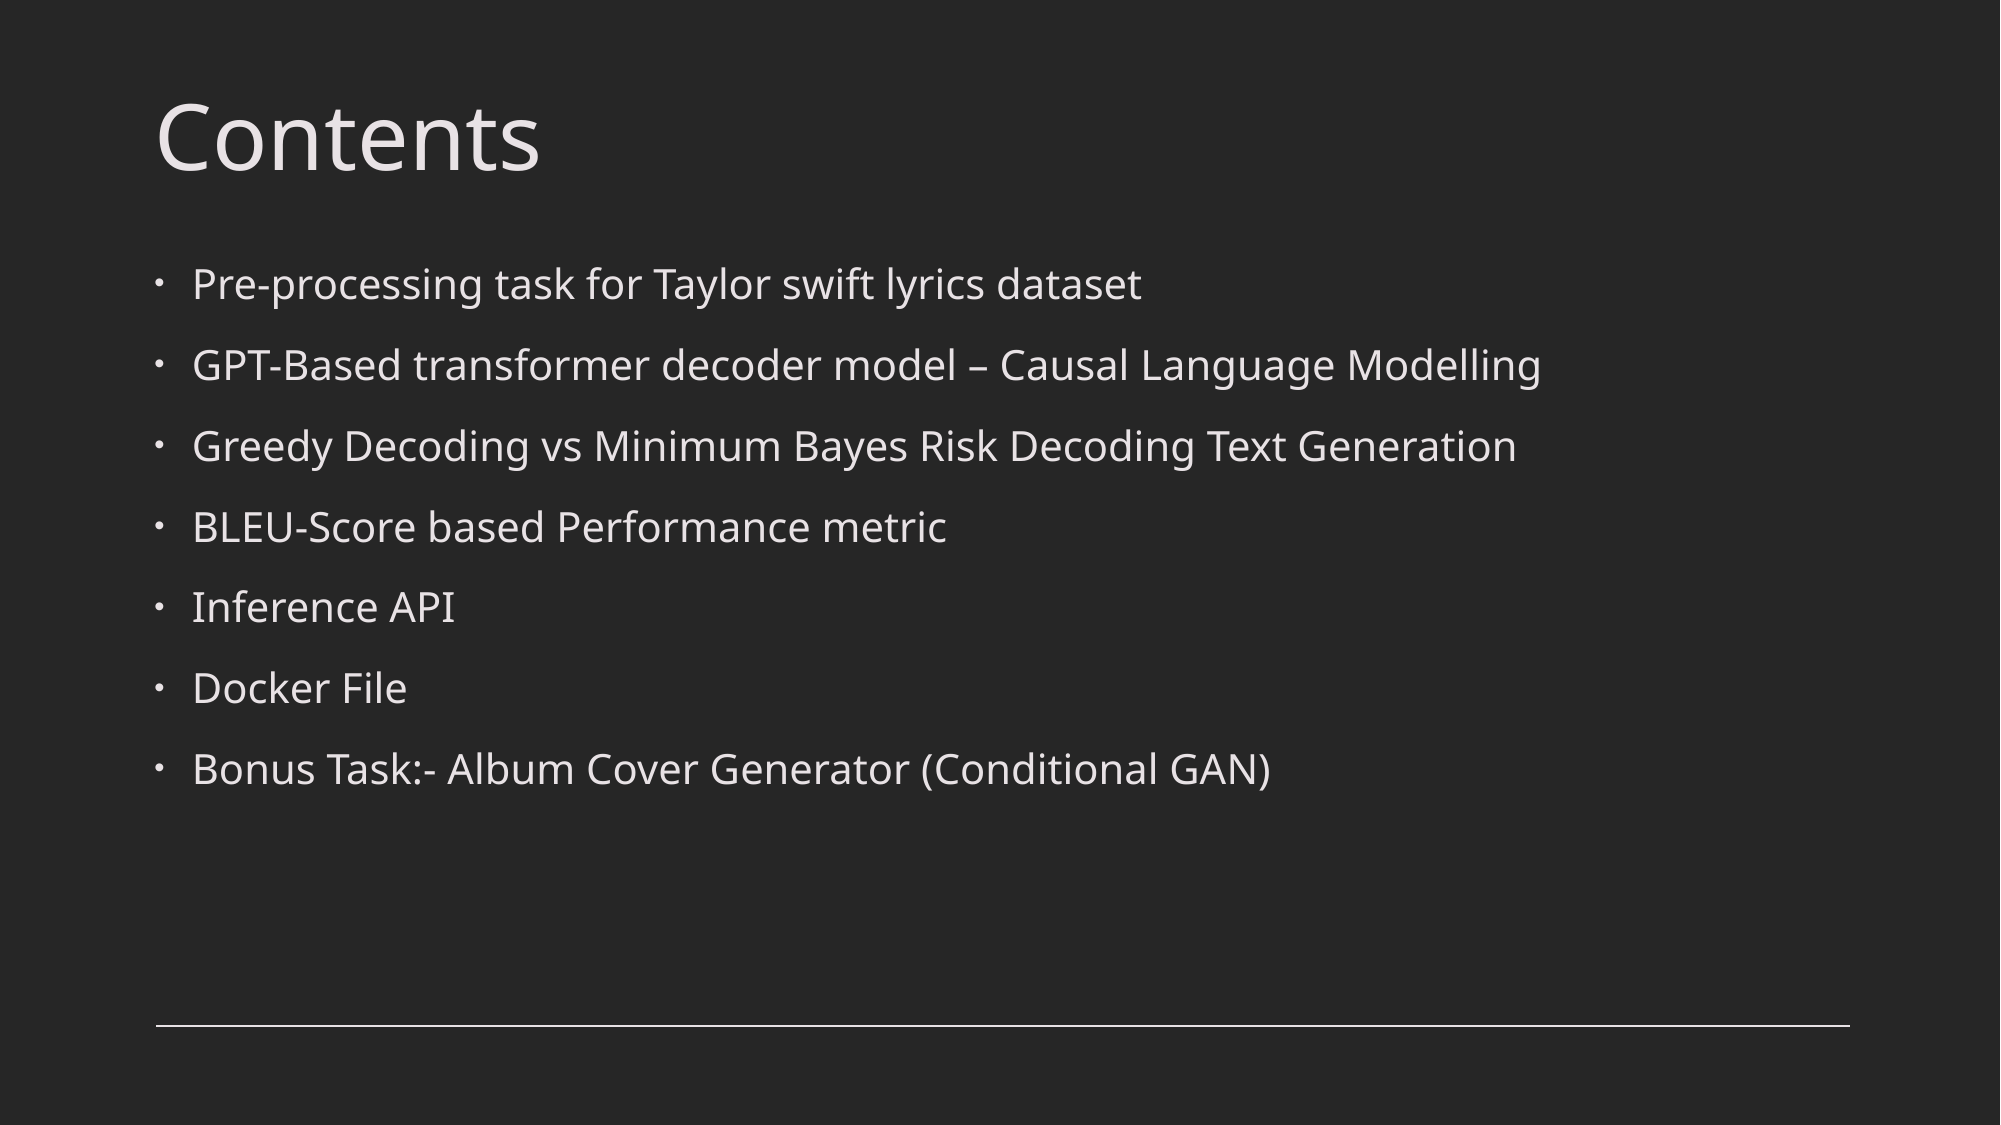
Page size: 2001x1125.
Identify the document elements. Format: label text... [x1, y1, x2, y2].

title Contents [139, 18, 1850, 197]
list Pre-processing task for Taylor swift lyrics dataset GPT-Based transformer decoder model – Causal Language Modelling Greedy Decoding vs Minimum Bayes Risk Decoding Text Generation BLEU-Score based Performance metric Inference API Docker File Bonus Task:- Album Cover Generator (Conditional GAN) [139, 240, 1850, 980]
